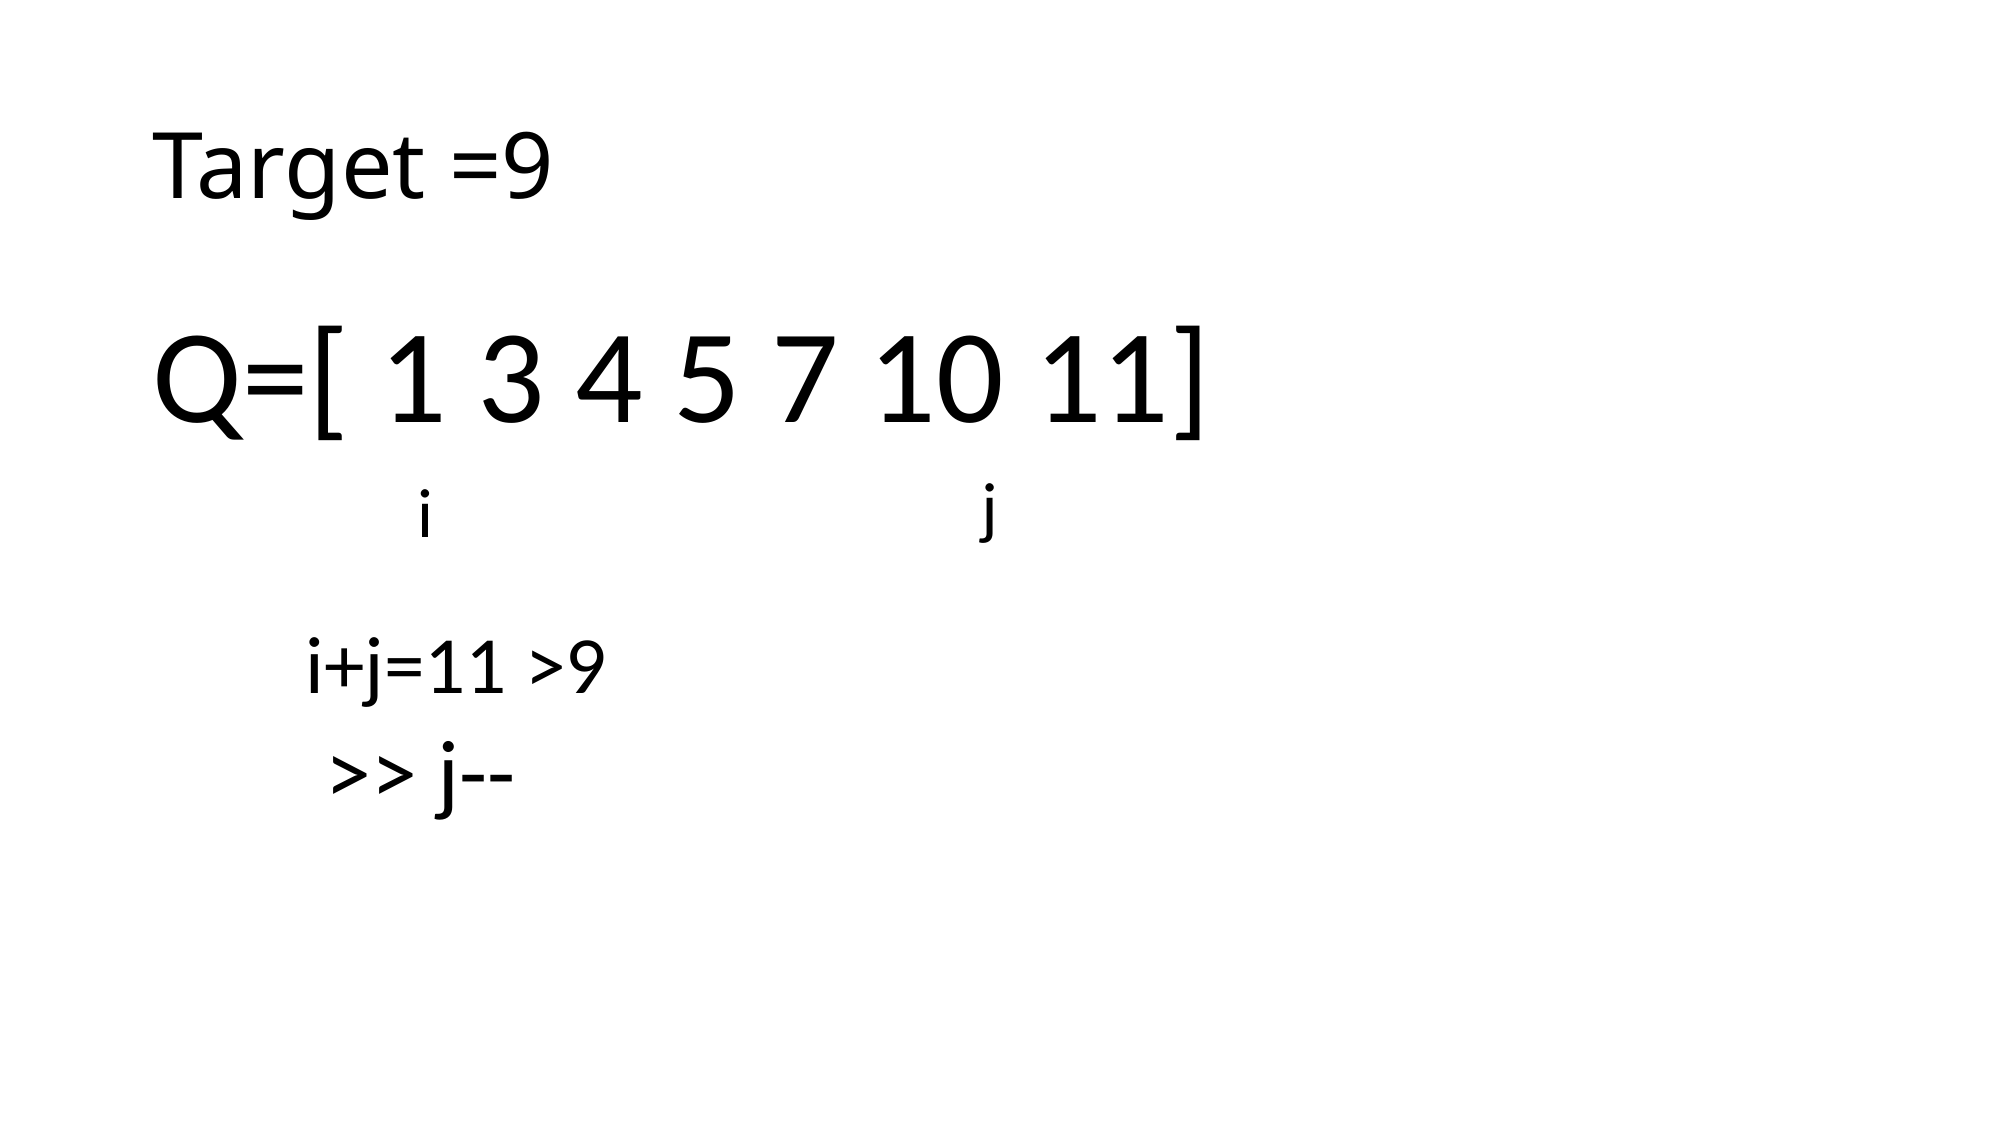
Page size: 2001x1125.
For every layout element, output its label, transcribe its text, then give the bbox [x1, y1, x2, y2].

text_box i [348, 461, 524, 563]
title Target =9 [137, 59, 1863, 278]
list Q=[ 1 3 4 5 7 10 11] [137, 299, 1341, 462]
text_box j [912, 456, 1088, 557]
text_box i+j=11 >9 >> j-- [228, 607, 788, 835]
